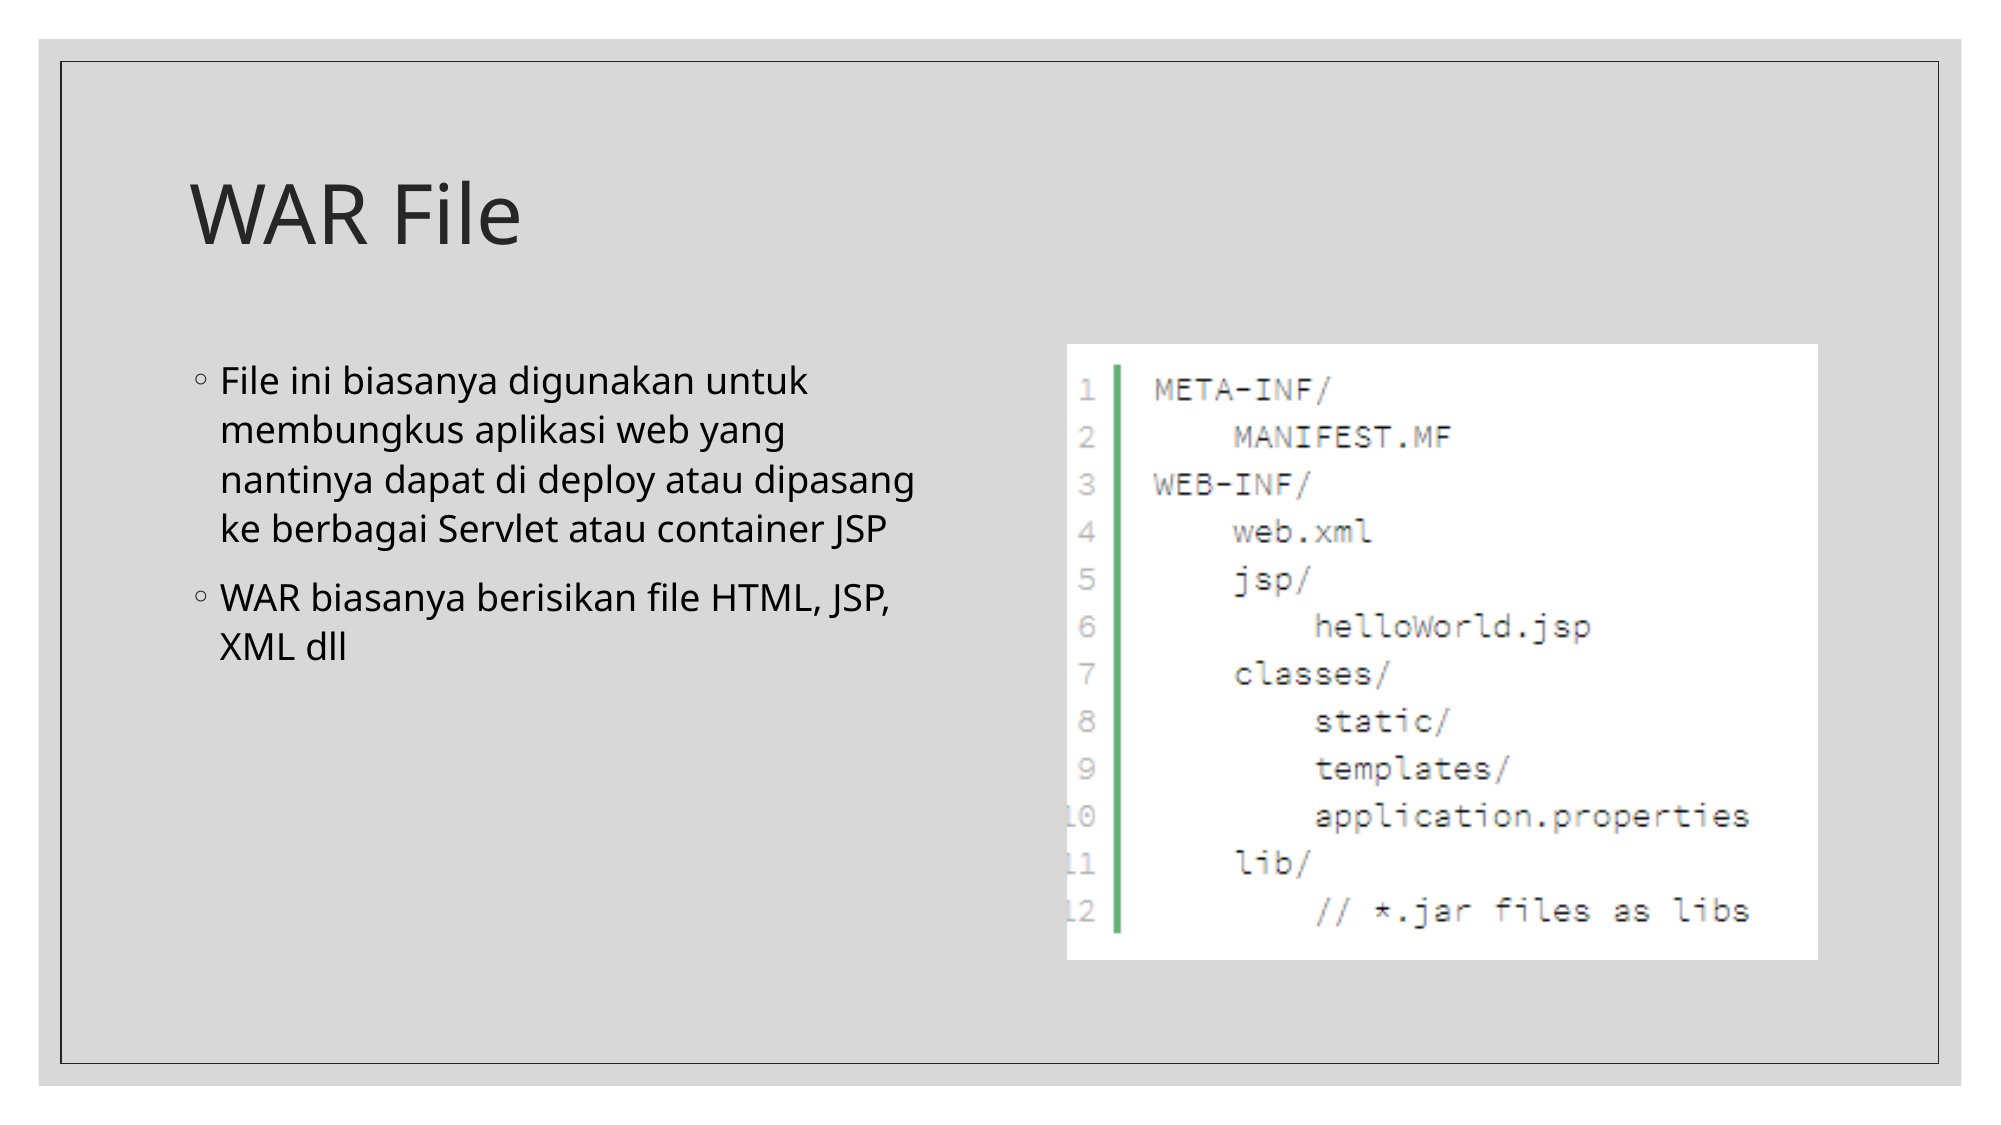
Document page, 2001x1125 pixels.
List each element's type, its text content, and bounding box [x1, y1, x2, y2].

picture [1067, 344, 1818, 960]
list File ini biasanya digunakan untuk membungkus aplikasi web yang nantinya dapat di deploy atau dipasang ke berbagai Servlet atau container JSP WAR biasanya berisikan file HTML, JSP, XML dll [174, 345, 940, 960]
title WAR File [174, 105, 1825, 331]
